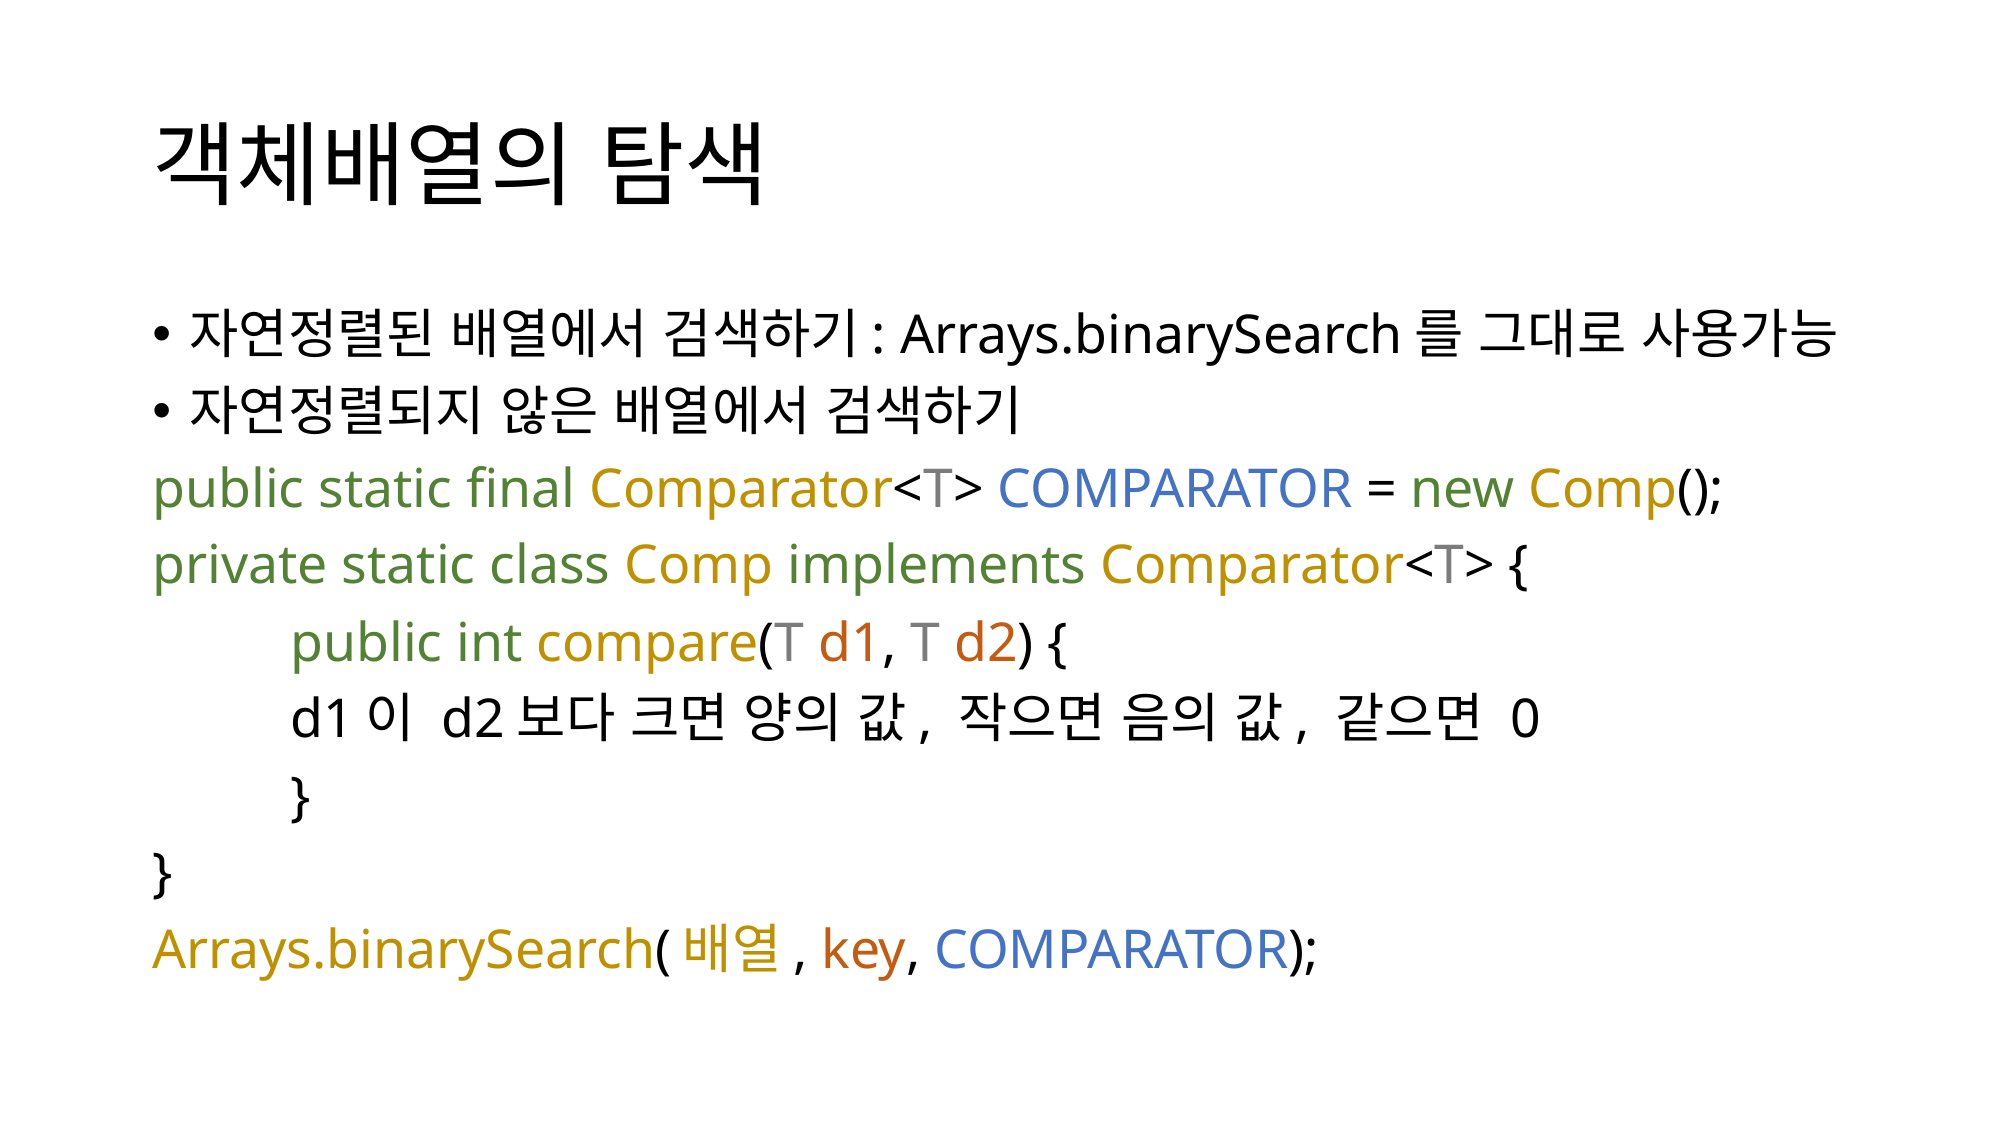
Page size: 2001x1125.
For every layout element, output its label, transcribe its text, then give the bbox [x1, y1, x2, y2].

title 객체배열의 탐색 [137, 59, 1863, 278]
list 자연정렬된 배열에서 검색하기: Arrays.binarySearch를 그대로 사용가능 자연정렬되지 않은 배열에서 검색하기 public static final Comparator<T> COMPARATOR = new Comp(); private static class Comp implements Comparator<T> { public int compare(T d1, T d2) { d1이 d2보다 크면 양의 값, 작으면 음의 값, 같으면 0 } } Arrays.binarySearch(배열, key, COMPARATOR); [137, 299, 1863, 1014]
